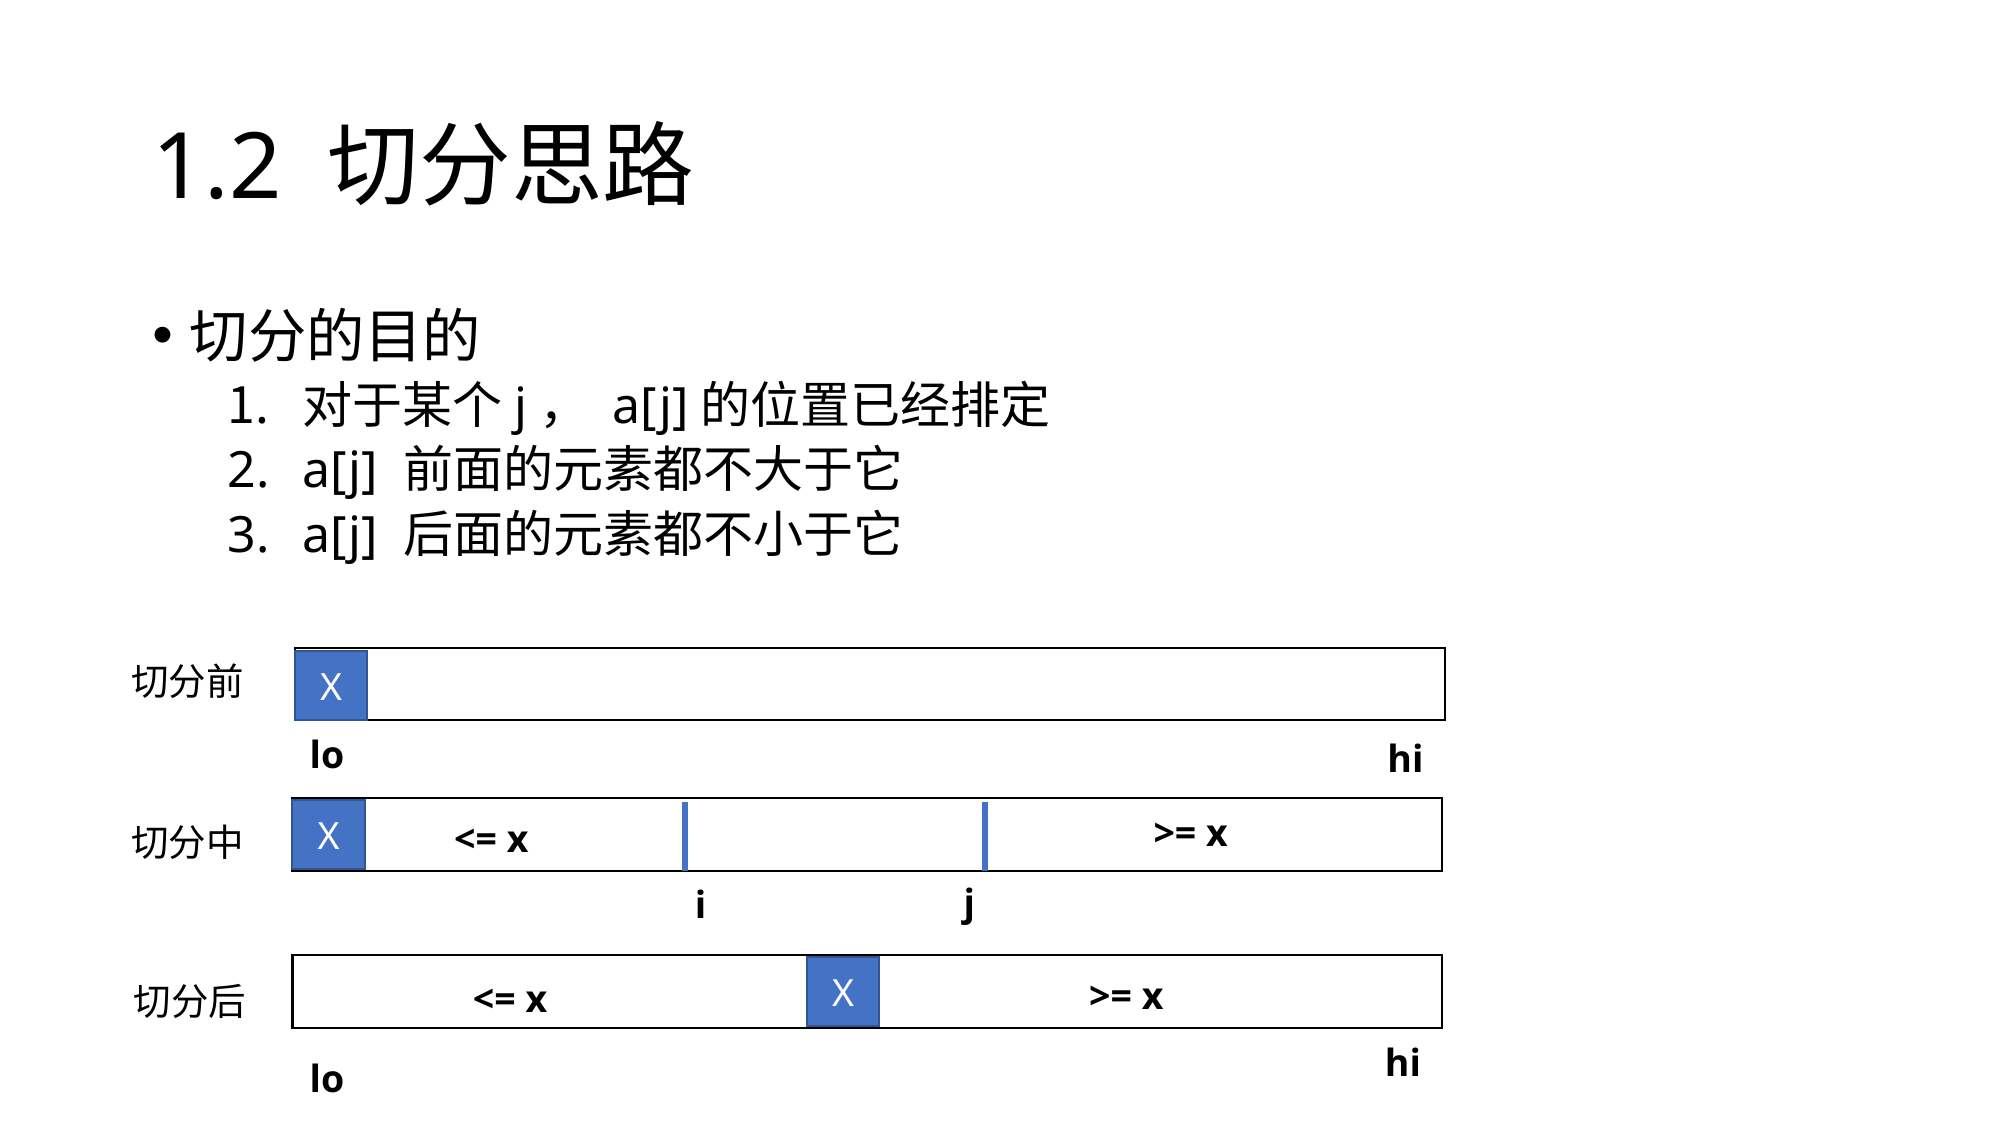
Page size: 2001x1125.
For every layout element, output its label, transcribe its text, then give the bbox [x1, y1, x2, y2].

title 1.2 切分思路 [137, 59, 1863, 278]
text_box j [948, 871, 1022, 932]
text_box X [294, 650, 368, 721]
text_box X [806, 956, 880, 1027]
text_box 切分前 [116, 650, 293, 711]
text_box 切分中 [116, 811, 293, 871]
list 切分的目的 对于某个j， a[j]的位置已经排定 a[j] 前面的元素都不大于它 a[j] 后面的元素都不小于它 [137, 299, 1863, 1014]
text_box <= x [458, 967, 635, 1028]
text_box lo [294, 723, 368, 784]
text_box hi [1369, 1031, 1443, 1092]
text_box >= x [1074, 964, 1251, 1025]
text_box hi [1372, 727, 1445, 788]
text_box [291, 954, 1443, 1029]
text_box [291, 797, 1443, 872]
text_box i [679, 874, 753, 934]
text_box <= x [439, 807, 616, 867]
text_box 切分后 [118, 970, 295, 1030]
text_box lo [294, 1047, 368, 1107]
text_box [294, 647, 1446, 721]
text_box X [291, 799, 366, 870]
text_box >= x [1138, 801, 1315, 862]
